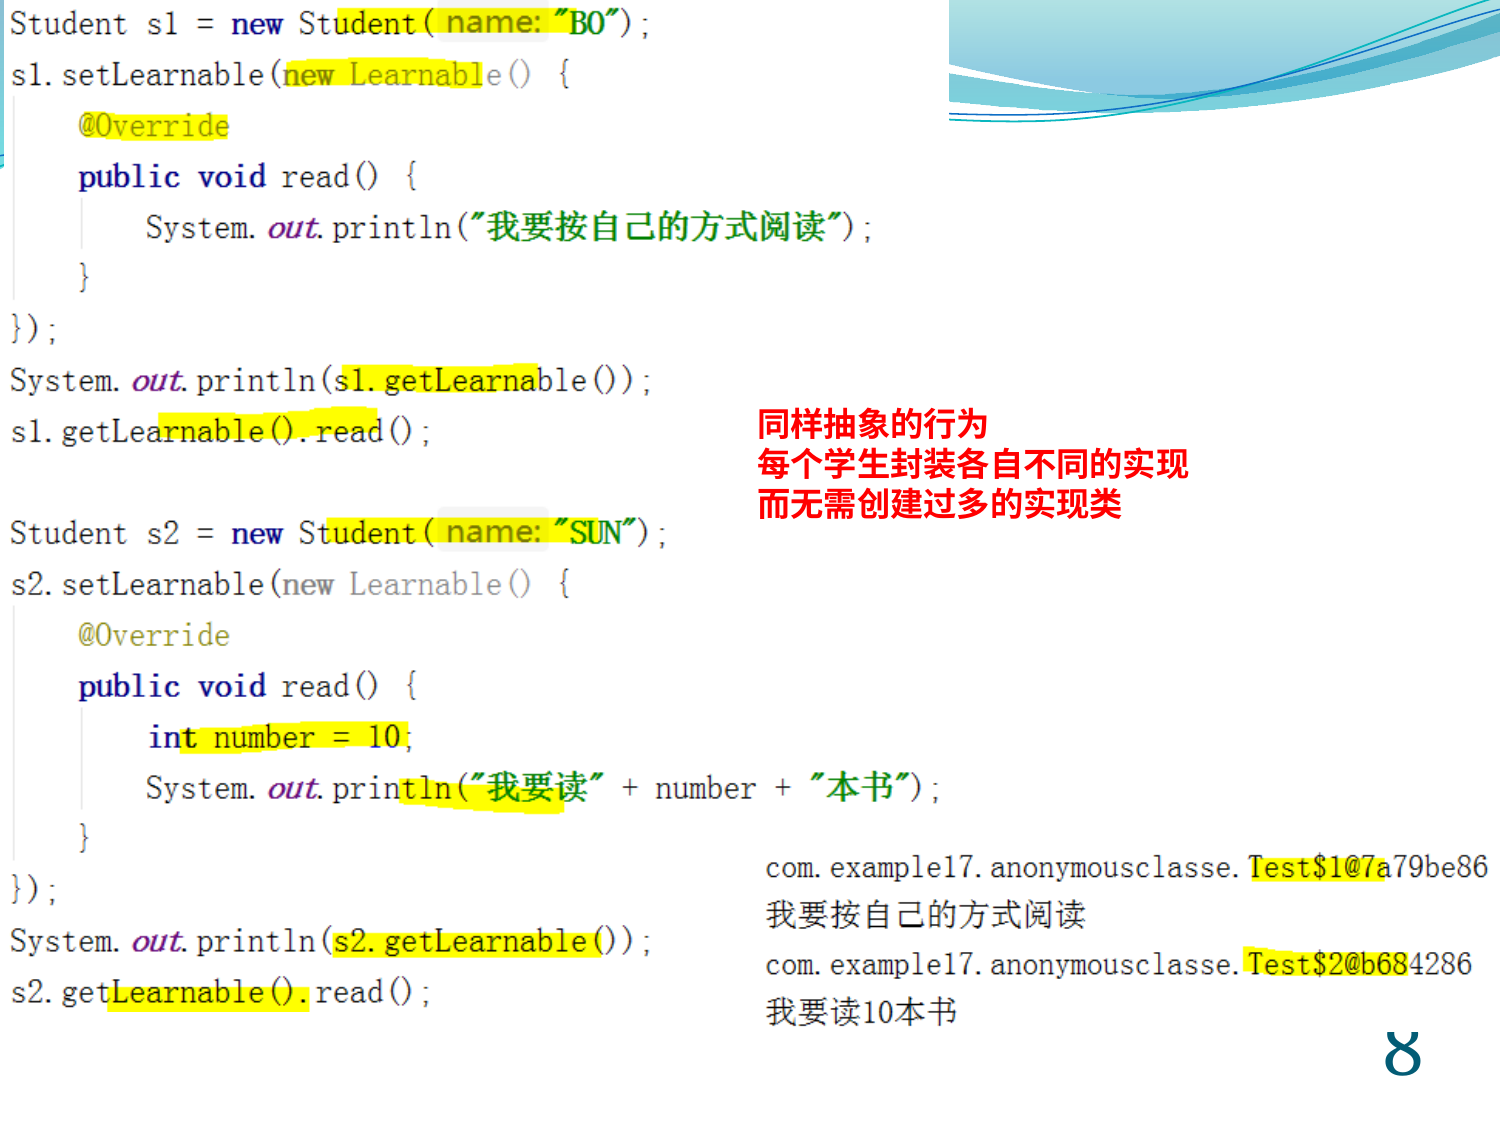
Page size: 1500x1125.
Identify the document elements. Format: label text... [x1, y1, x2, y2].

text_box 同样抽象的行为 每个学生封装各自不同的实现 而无需创建过多的实现类 [955, 396, 1205, 531]
slide_number 7 [1299, 1045, 1425, 1103]
picture [4, 0, 1499, 1032]
